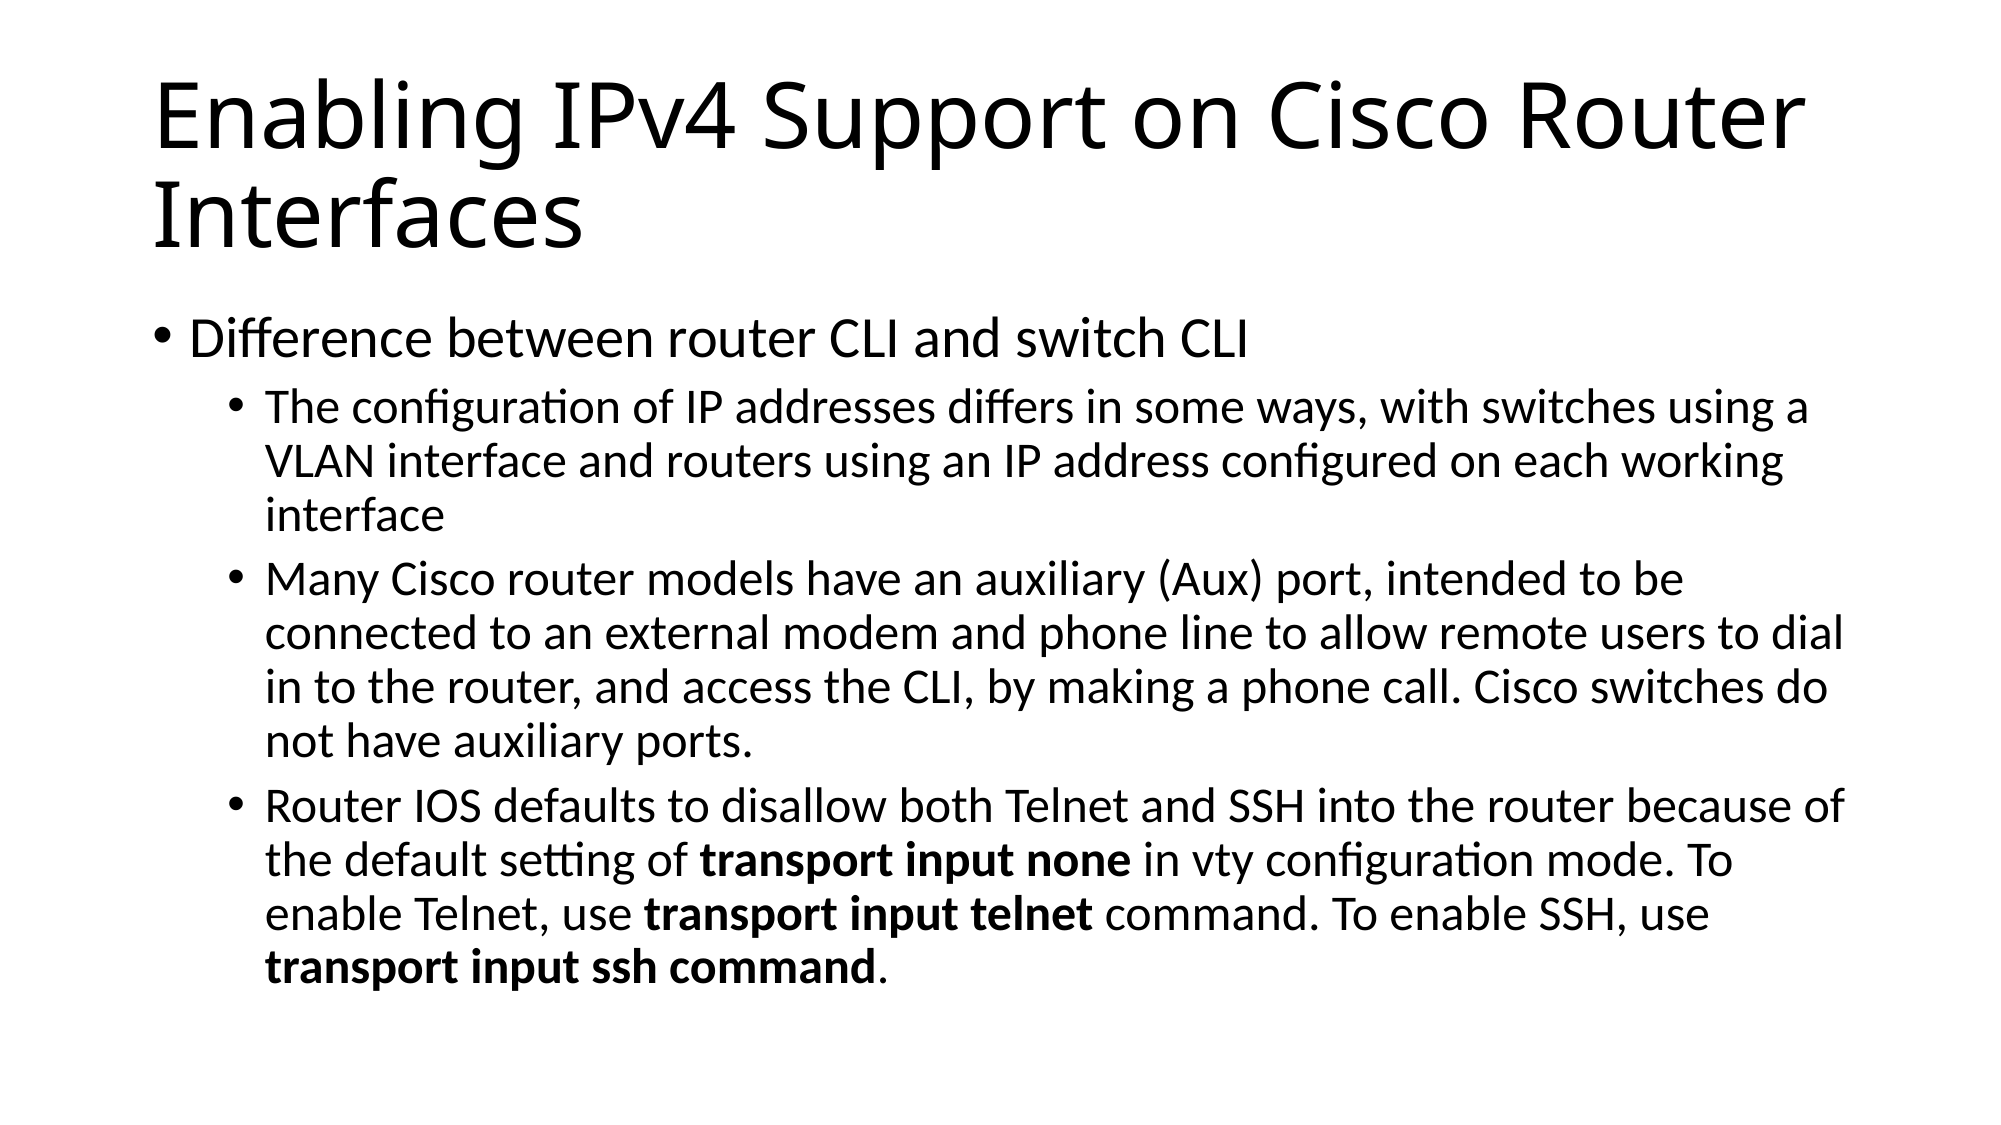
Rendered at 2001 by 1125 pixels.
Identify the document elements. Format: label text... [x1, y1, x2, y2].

title Enabling IPv4 Support on Cisco Router Interfaces [137, 59, 1863, 278]
list Difference between router CLI and switch CLI The configuration of IP addresses differs in some ways, with switches using a VLAN interface and routers using an IP address configured on each working interface Many Cisco router models have an auxiliary (Aux) port, intended to be connected to an external modem and phone line to allow remote users to dial in to the router, and access the CLI, by making a phone call. Cisco switches do not have auxiliary ports. Router IOS defaults to disallow both Telnet and SSH into the router because of the default setting of transport input none in vty configuration mode. To enable Telnet, use transport input telnet command. To enable SSH, use transport input ssh command. [137, 299, 1863, 1014]
